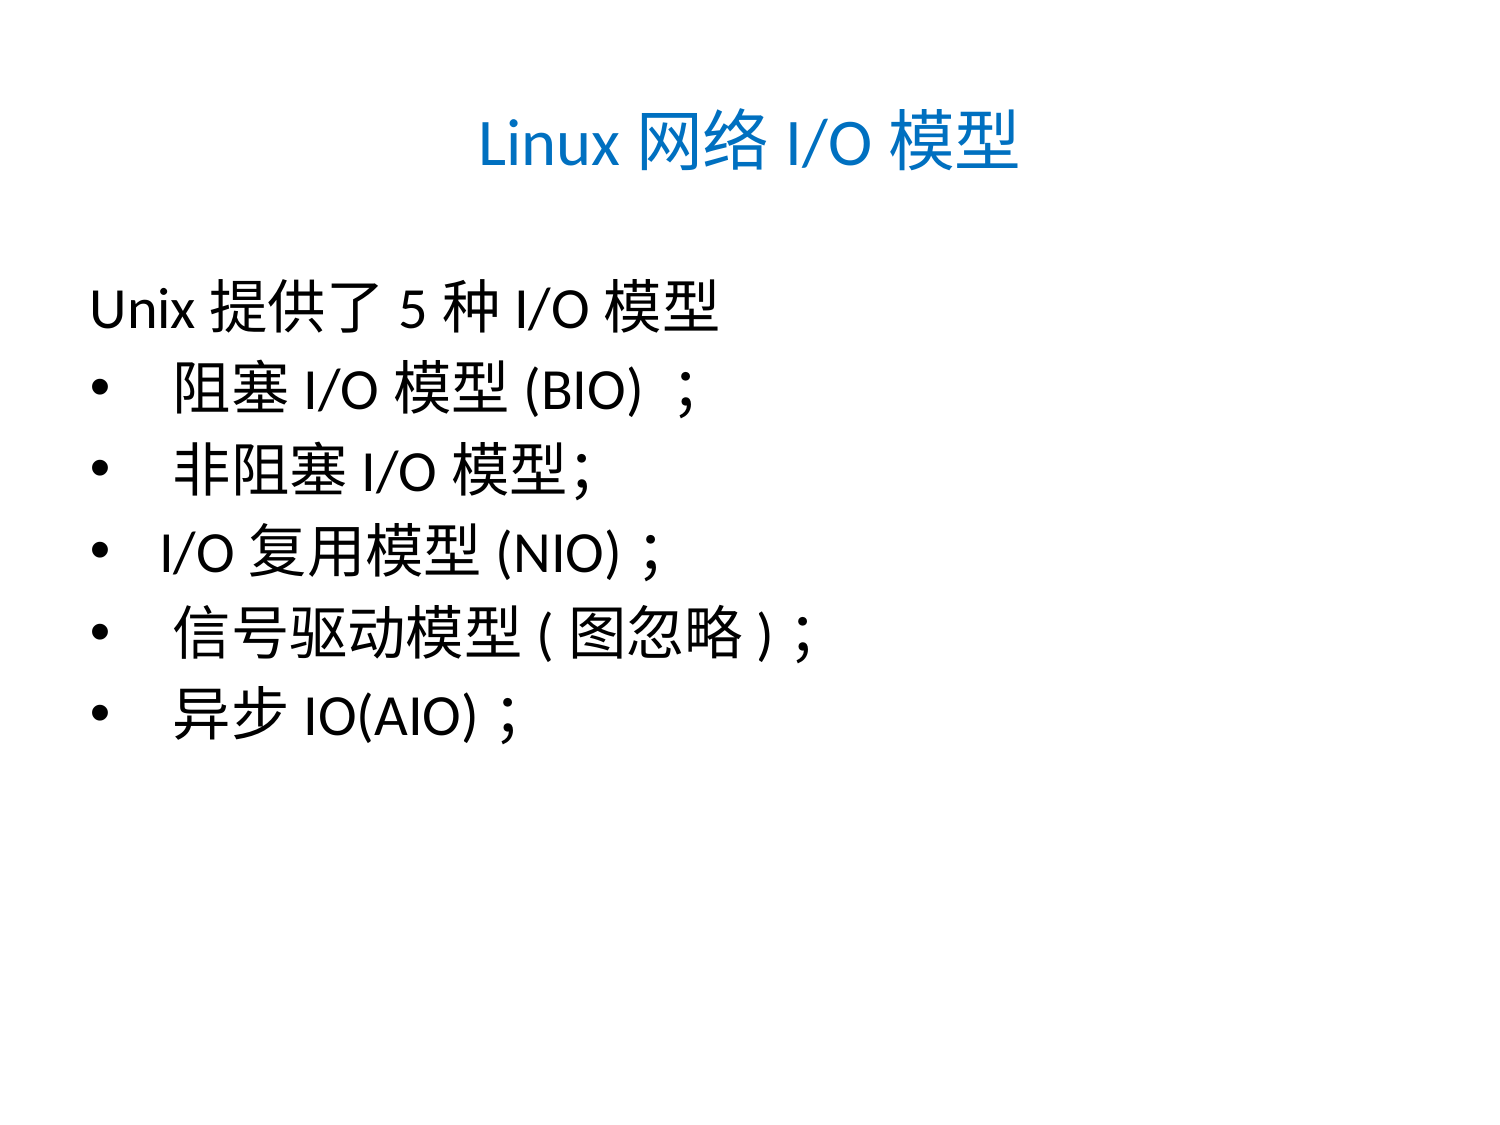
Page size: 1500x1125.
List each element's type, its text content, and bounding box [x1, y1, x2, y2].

text_box Unix提供了5种I/O模型 阻塞I/O模型(BIO) ； 非阻塞I/O模型； I/O复用模型(NIO)； 信号驱动模型(图忽略)； 异步IO(AIO)； [74, 262, 1425, 1005]
title Linux网络I/O模型 [75, 45, 1425, 233]
